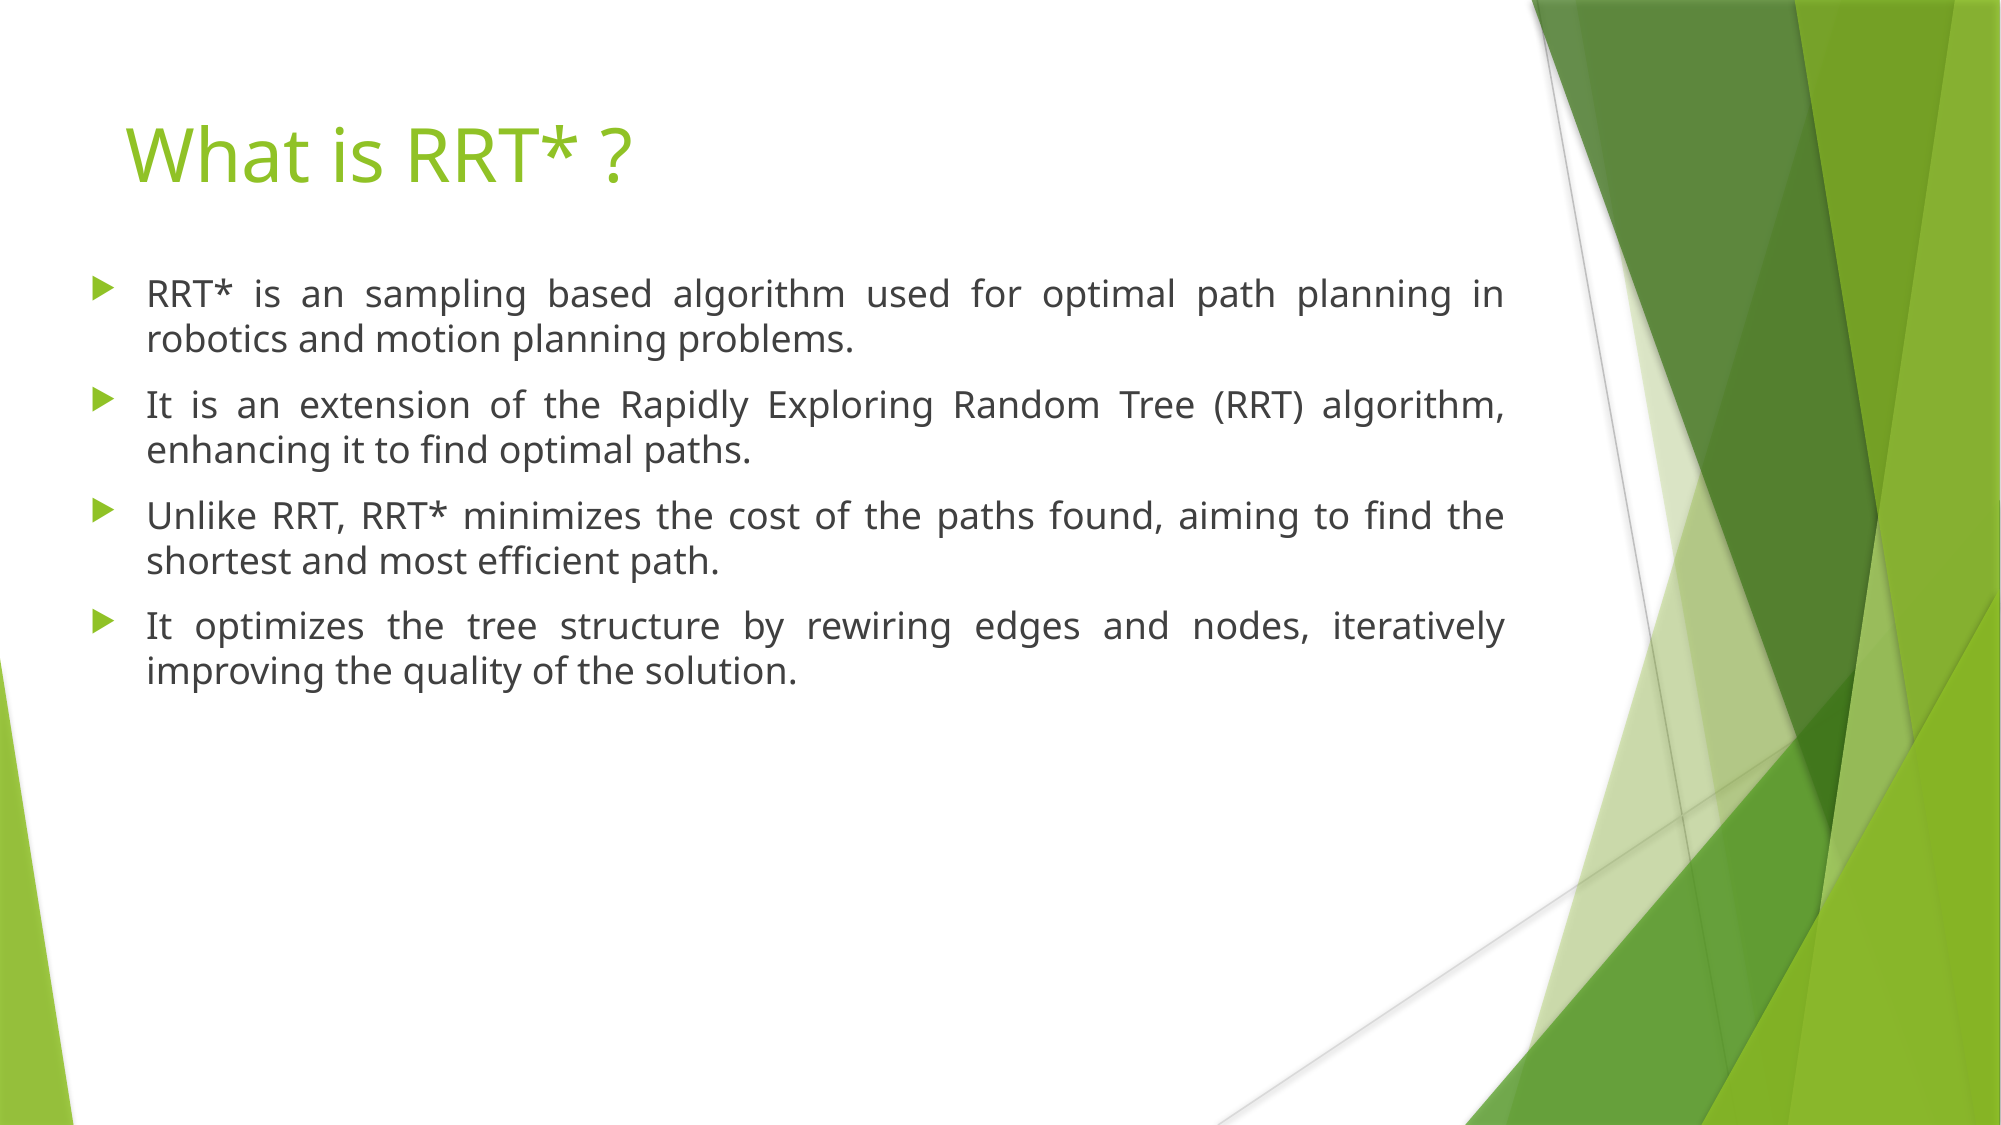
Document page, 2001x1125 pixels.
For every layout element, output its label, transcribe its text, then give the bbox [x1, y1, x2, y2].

title What is RRT* ? [111, 99, 1522, 225]
list RRT* is an sampling based algorithm used for optimal path planning in robotics and motion planning problems. It is an extension of the Rapidly Exploring Random Tree (RRT) algorithm, enhancing it to find optimal paths. Unlike RRT, RRT* minimizes the cost of the paths found, aiming to find the shortest and most efficient path. It optimizes the tree structure by rewiring edges and nodes, iteratively improving the quality of the solution. [75, 262, 1522, 1032]
